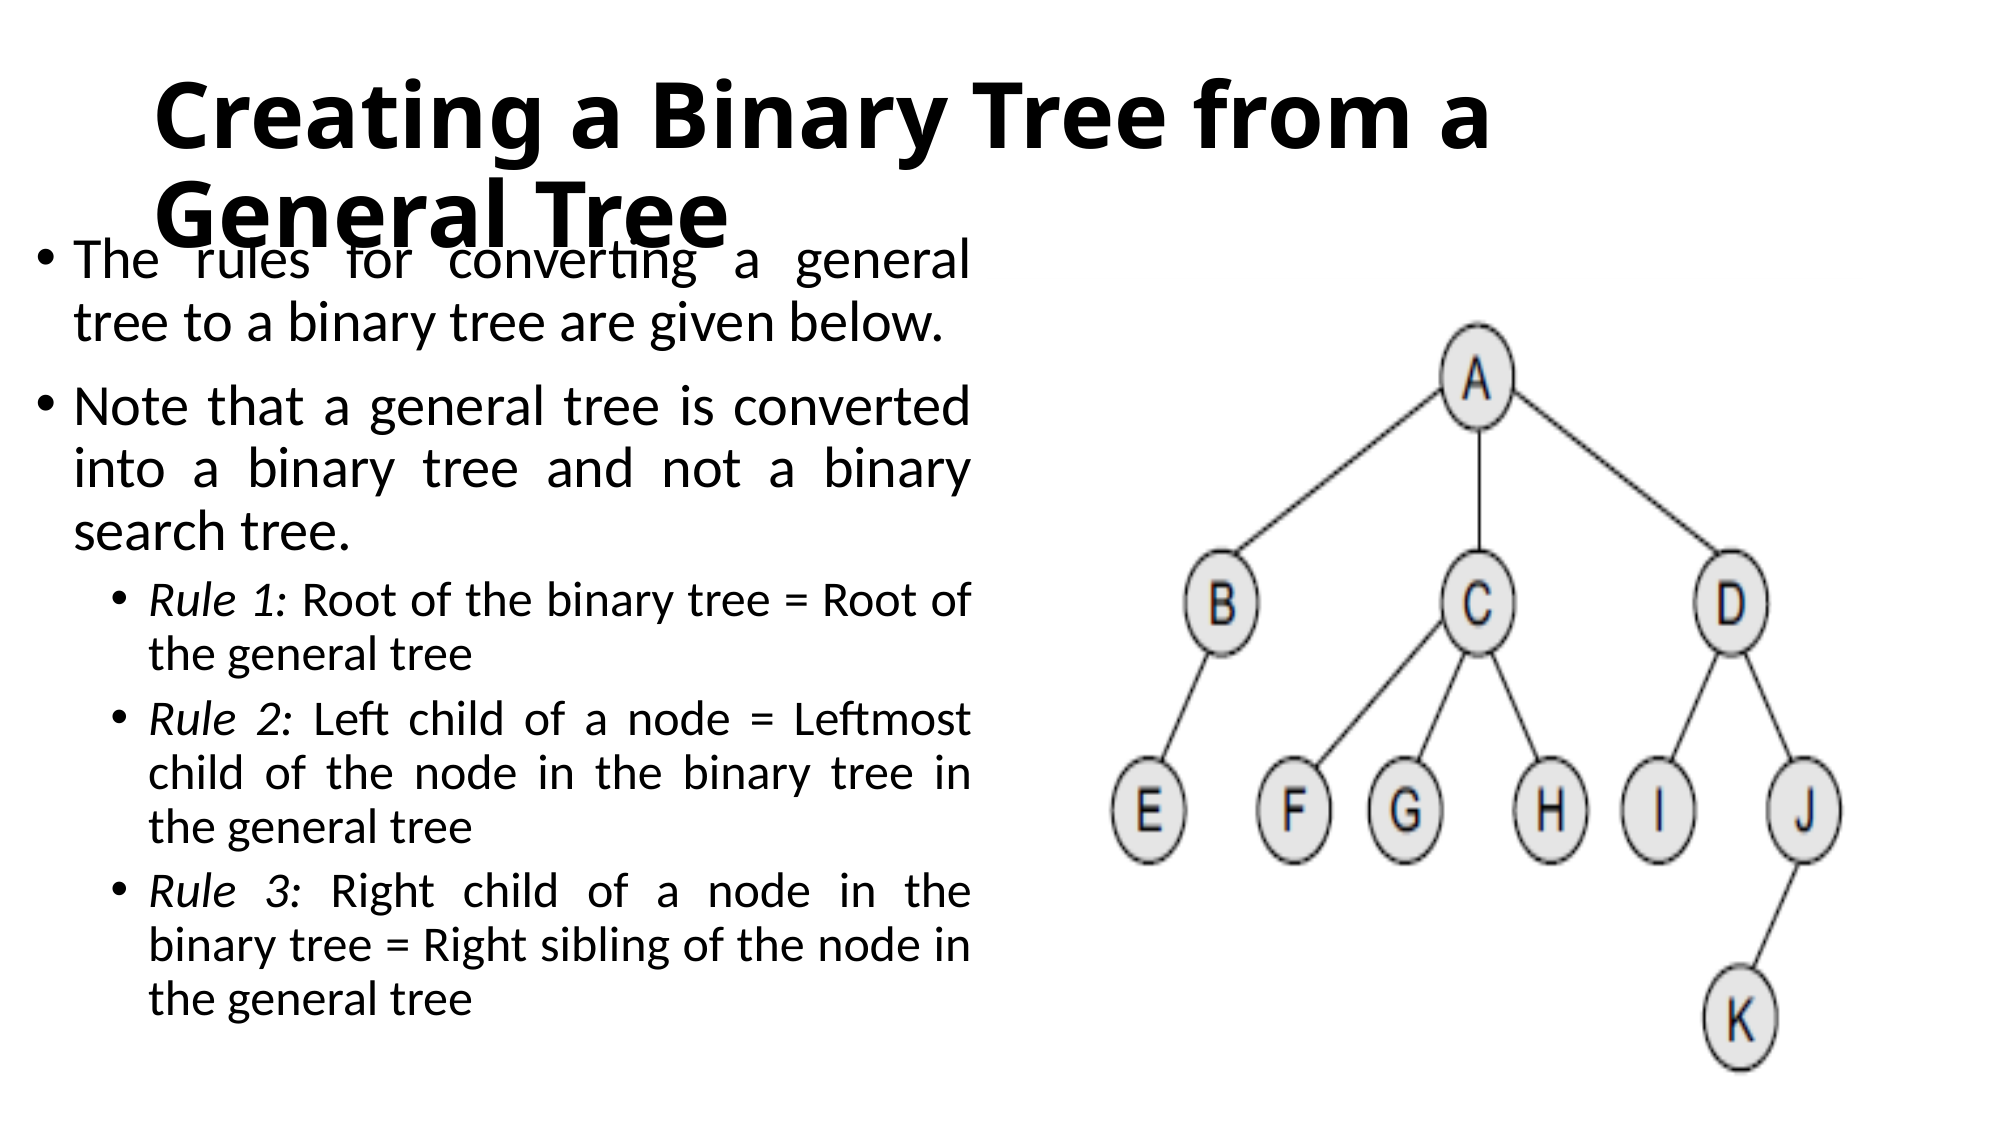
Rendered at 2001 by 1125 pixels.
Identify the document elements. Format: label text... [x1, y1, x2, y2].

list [987, 277, 1863, 1095]
list The rules for converting a general tree to a binary tree are given below. Note that a general tree is converted into a binary tree and not a binary search tree. Rule 1: Root of the binary tree = Root of the general tree Rule 2: Left child of a node = Leftmost child of the node in the binary tree in the general tree Rule 3: Right child of a node in the binary tree = Right sibling of the node in the general tree [20, 220, 988, 1095]
title Creating a Binary Tree from a General Tree [137, 59, 1863, 277]
